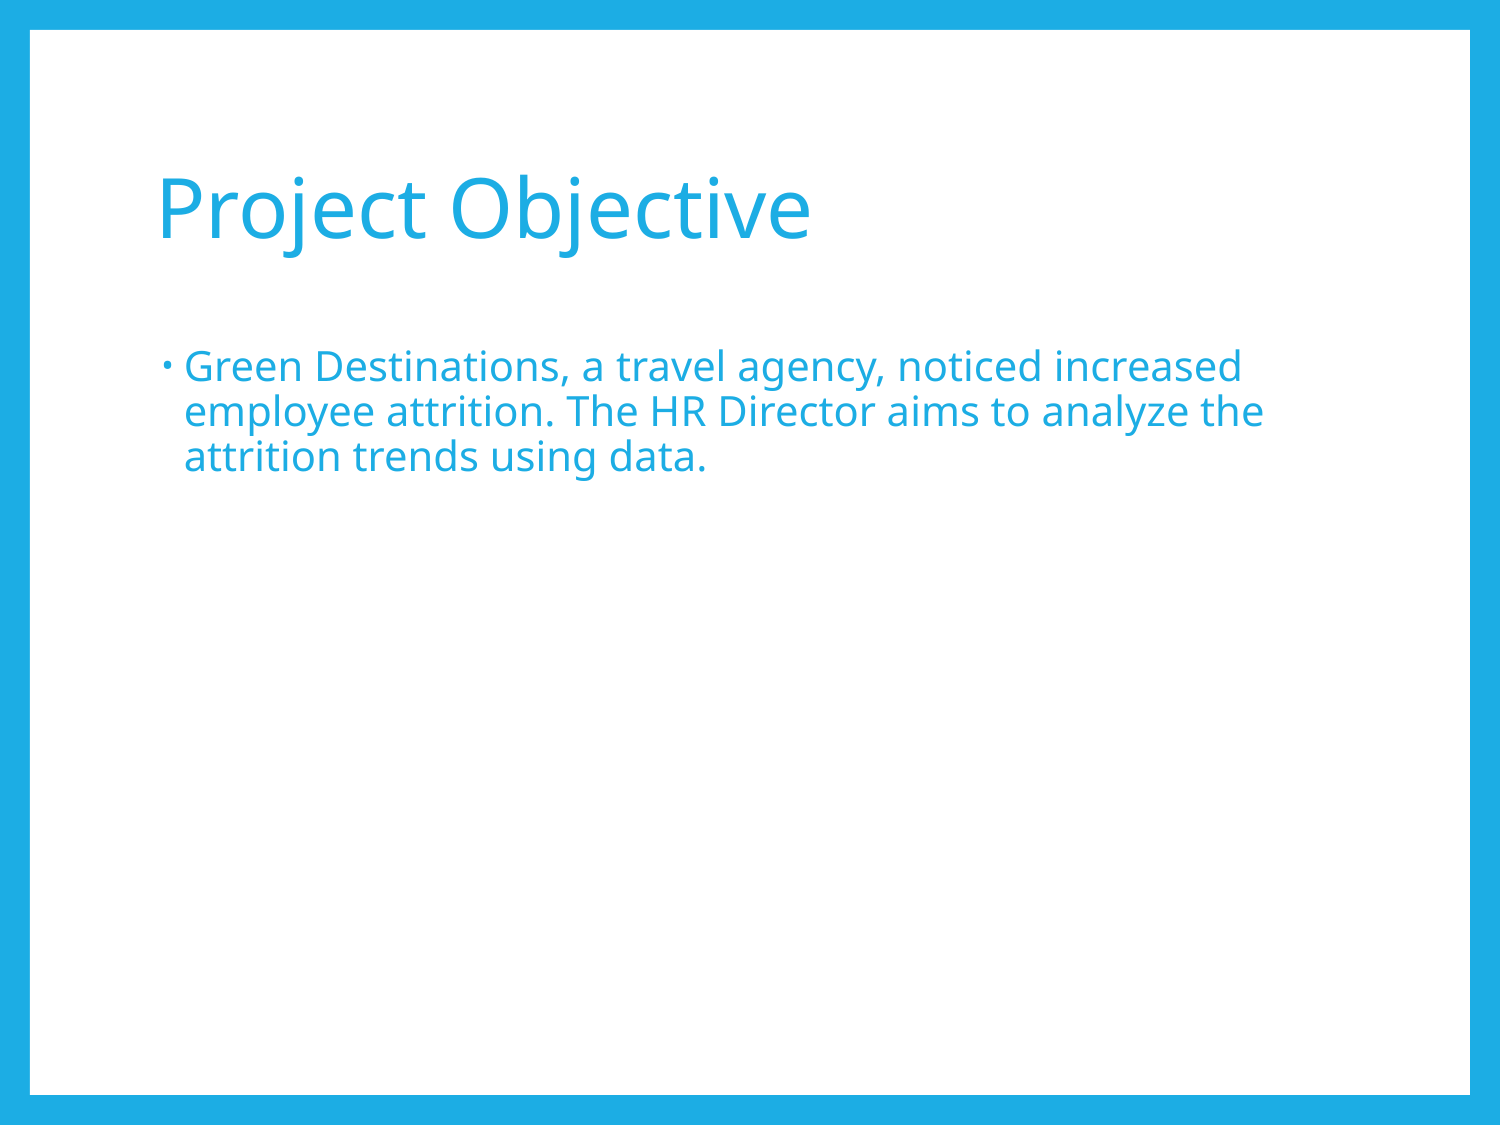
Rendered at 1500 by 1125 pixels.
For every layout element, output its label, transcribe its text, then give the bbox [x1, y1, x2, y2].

title Project Objective [140, 99, 1356, 323]
list Green Destinations, a travel agency, noticed increased employee attrition. The HR Director aims to analyze the attrition trends using data. [140, 337, 1356, 1000]
